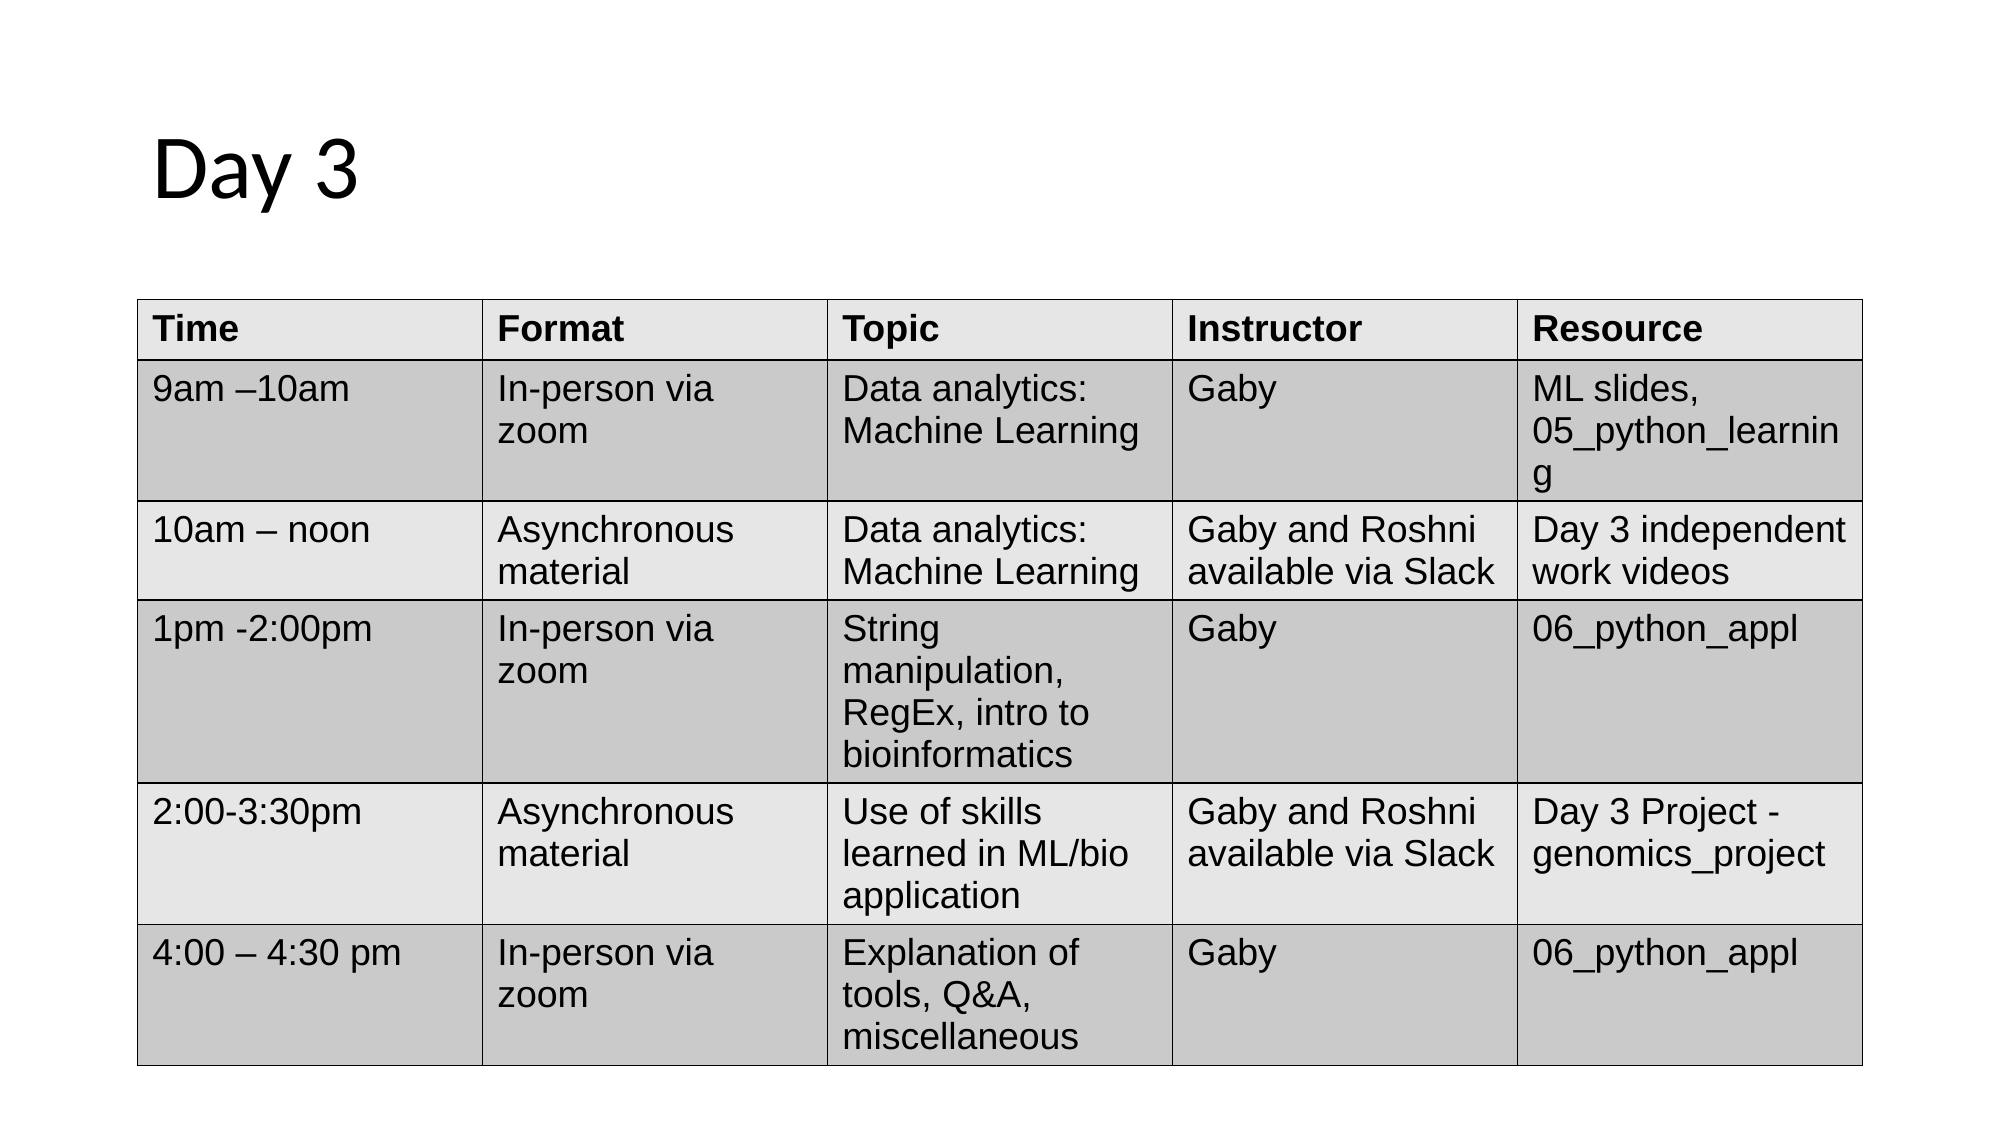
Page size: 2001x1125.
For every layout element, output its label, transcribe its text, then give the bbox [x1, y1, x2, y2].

table_header Topic [828, 300, 1172, 359]
table_cell Day 3 Project - genomics_project [1518, 784, 1862, 924]
table_cell Day 3 independent work videos [1518, 502, 1862, 599]
table_cell Gaby [1173, 925, 1517, 1065]
table_cell 2:00-3:30pm [138, 784, 482, 924]
table_cell ML slides, 05_python_learning [1518, 361, 1862, 500]
table_cell Data analytics: Machine Learning [828, 361, 1172, 500]
table_cell 1pm -2:00pm [138, 601, 482, 782]
table_cell Gaby [1173, 601, 1517, 782]
table_cell 06_python_appl [1518, 601, 1862, 782]
table_cell Gaby [1173, 361, 1517, 500]
table_cell 9am –10am [138, 361, 482, 500]
table_cell Asynchronous material [483, 784, 827, 924]
table_cell Use of skills learned in ML/bio application [828, 784, 1172, 924]
table_header Time [138, 300, 482, 359]
table_cell 06_python_appl [1518, 925, 1862, 1065]
table_header Resource [1518, 300, 1862, 359]
table_cell In-person via zoom [483, 925, 827, 1065]
table_header Format [483, 300, 827, 359]
table_cell In-person via zoom [483, 361, 827, 500]
table_cell Data analytics: Machine Learning [828, 502, 1172, 599]
table_cell 10am – noon [138, 502, 482, 599]
table_cell Gaby and Roshni available via Slack [1173, 784, 1517, 924]
table_cell 4:00 – 4:30 pm [138, 925, 482, 1065]
title Day 3 [137, 59, 1863, 278]
table_header Instructor [1173, 300, 1517, 359]
table_cell Gaby and Roshni available via Slack [1173, 502, 1517, 599]
table_cell String manipulation, RegEx, intro to bioinformatics [828, 601, 1172, 782]
table_cell Explanation of tools, Q&A, miscellaneous [828, 925, 1172, 1065]
table_cell Asynchronous material [483, 502, 827, 599]
table_cell In-person via zoom [483, 601, 827, 782]
